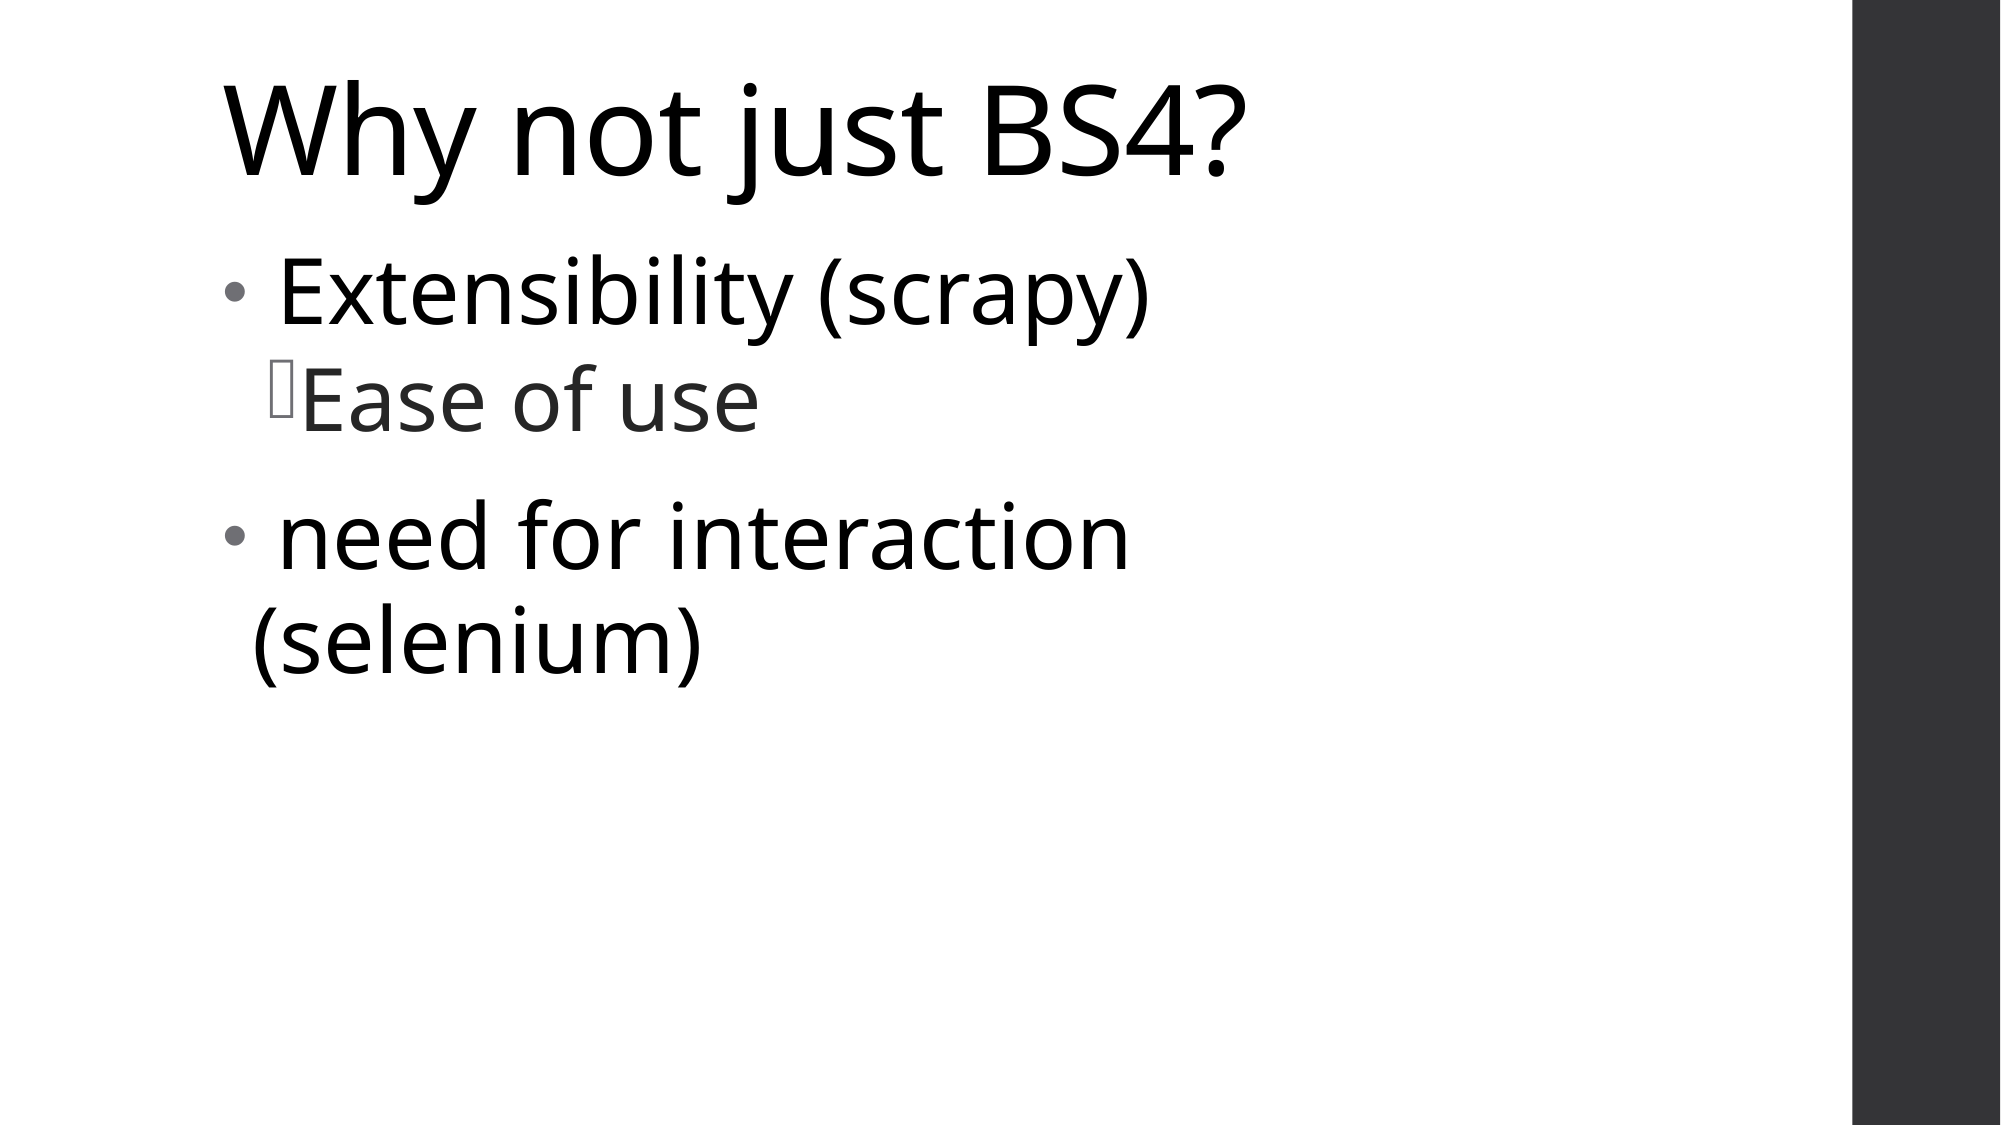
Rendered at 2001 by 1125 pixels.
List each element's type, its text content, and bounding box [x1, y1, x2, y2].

list Extensibility (scrapy) Ease of use need for interaction (selenium) [206, 233, 1617, 948]
title Why not just BS4? [206, 60, 1797, 234]
